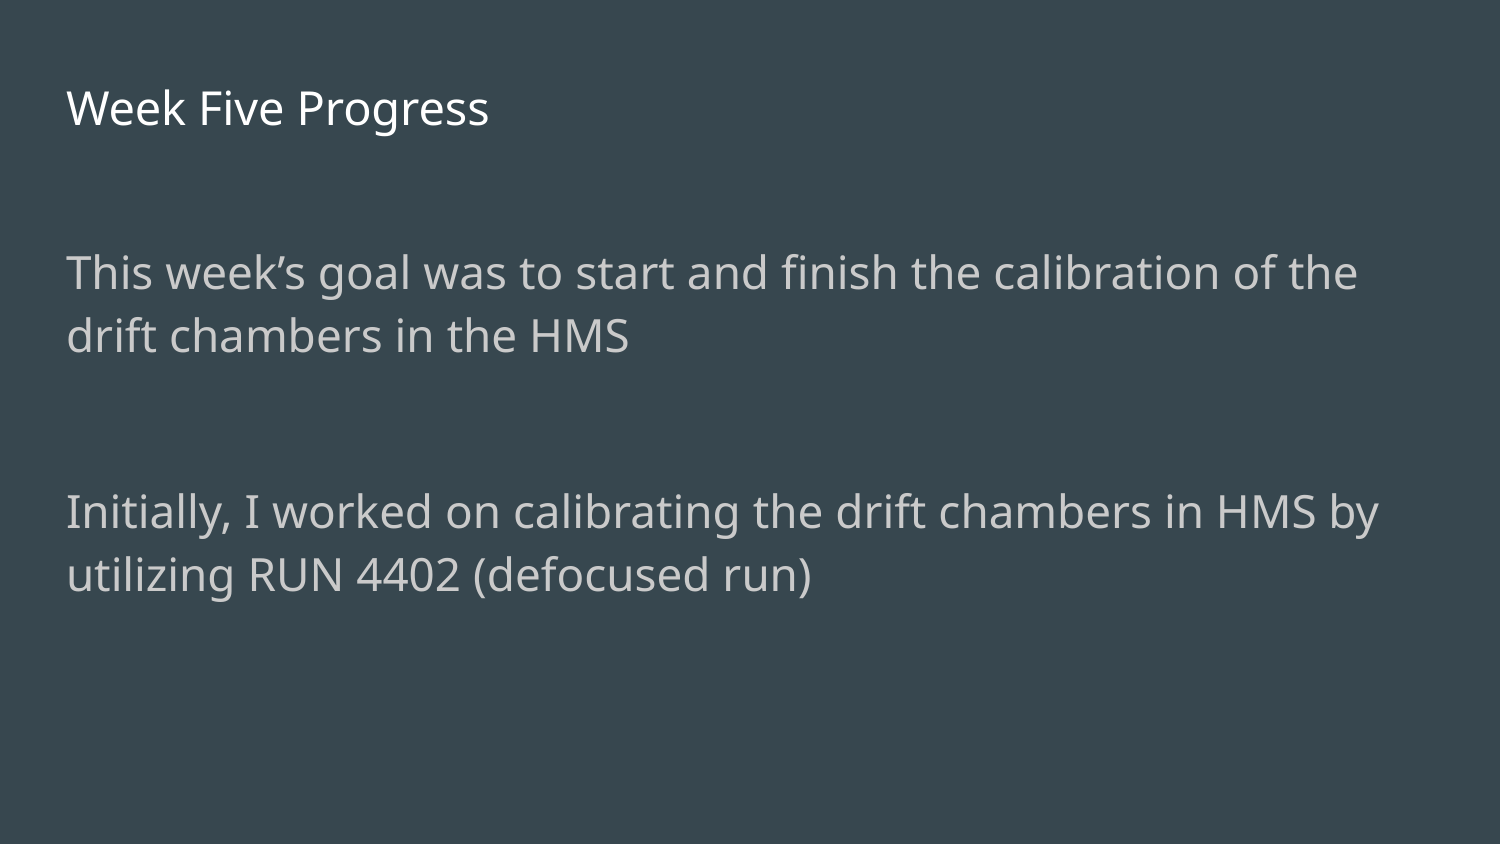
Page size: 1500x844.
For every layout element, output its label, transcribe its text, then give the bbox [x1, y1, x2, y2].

list This week’s goal was to start and finish the calibration of the drift chambers in the HMS Initially, I worked on calibrating the drift chambers in HMS by utilizing RUN 4402 (defocused run) [51, 220, 1449, 725]
title Week Five Progress [51, 60, 1449, 155]
